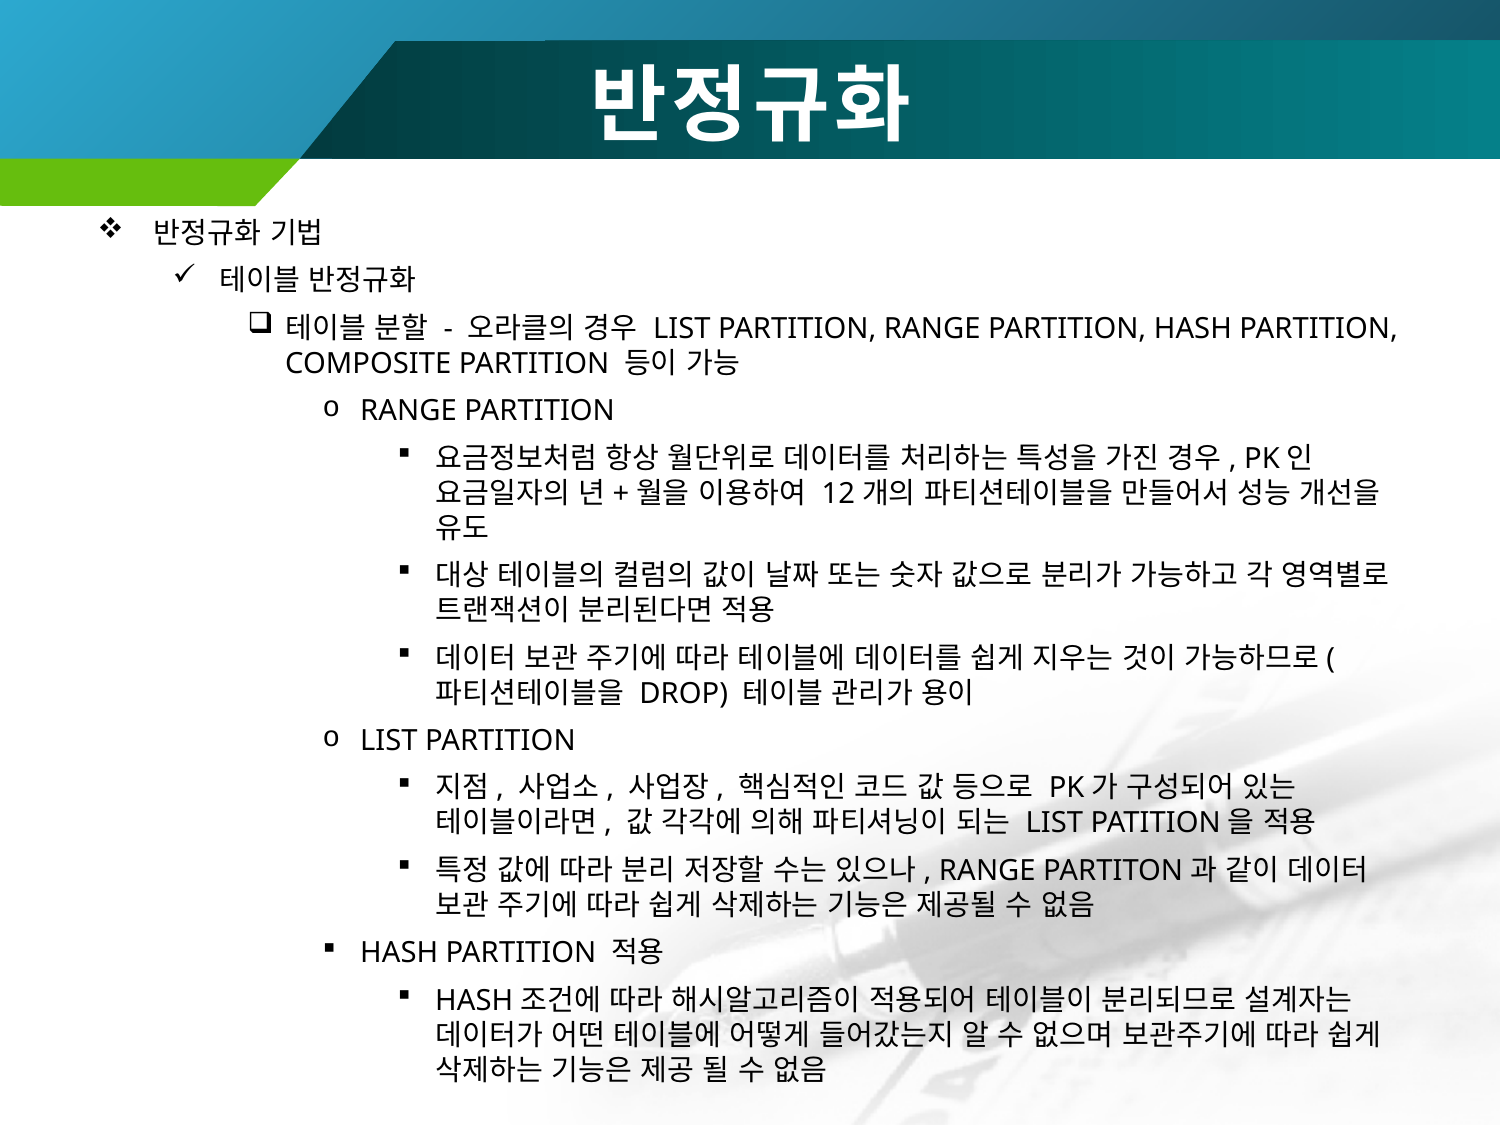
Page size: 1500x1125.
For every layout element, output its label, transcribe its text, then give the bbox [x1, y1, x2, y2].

list 반정규화 기법 테이블 반정규화 테이블 분할 - 오라클의 경우 LIST PARTITION, RANGE PARTITION, HASH PARTITION, COMPOSITE PARTITION 등이 가능 RANGE PARTITION 요금정보처럼 항상 월단위로 데이터를 처리하는 특성을 가진 경우, PK인 요금일자의 년+월을 이용하여 12개의 파티션테이블을 만들어서 성능 개선을 유도 대상 테이블의 컬럼의 값이 날짜 또는 숫자 값으로 분리가 가능하고 각 영역별로 트랜잭션이 분리된다면 적용 데이터 보관 주기에 따라 테이블에 데이터를 쉽게 지우는 것이 가능하므로(파티션테이블을 DROP) 테이블 관리가 용이 LIST PARTITION 지점, 사업소, 사업장, 핵심적인 코드 값 등으로 PK가 구성되어 있는 테이블이라면, 값 각각에 의해 파티셔닝이 되는 LIST PATITION을 적용 특정 값에 따라 분리 저장할 수는 있으나, RANGE PARTITON과 같이 데이터 보관 주기에 따라 쉽게 삭제하는 기능은 제공될 수 없음 HASH PARTITION 적용 HASH조건에 따라 해시알고리즘이 적용되어 테이블이 분리되므로 설계자는 데이터가 어떤 테이블에 어떻게 들어갔는지 알 수 없으며 보관주기에 따라 쉽게 삭제하는 기능은 제공 될 수 없음 [82, 206, 1442, 1051]
title 반정규화 [0, 40, 1500, 162]
picture [490, 448, 1500, 1125]
